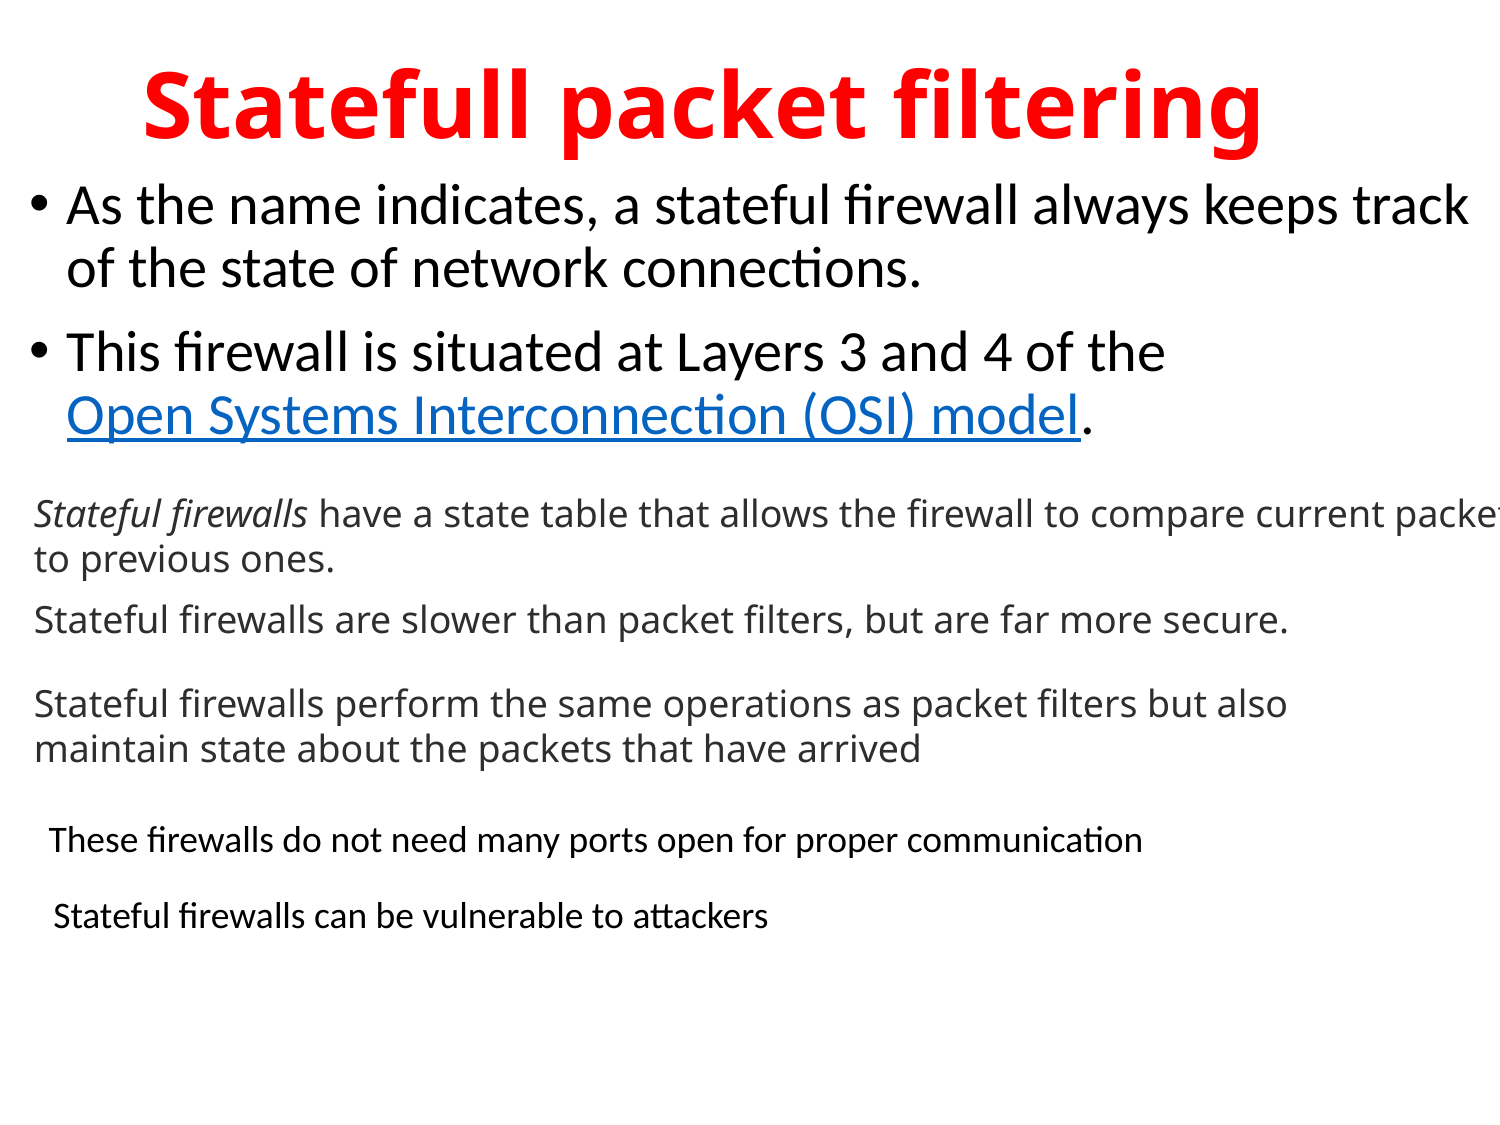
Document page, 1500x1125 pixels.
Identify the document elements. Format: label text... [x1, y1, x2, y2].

text_box Stateful firewalls can be vulnerable to attackers [38, 884, 785, 944]
text_box Stateful firewalls are slower than packet filters, but are far more secure. [19, 589, 1500, 649]
title Statefull packet filtering [127, 0, 1422, 167]
text_box These firewalls do not need many ports open for proper communication [33, 807, 1500, 868]
text_box Stateful firewalls perform the same operations as packet filters but also maintain state about the packets that have arrived [18, 672, 1337, 778]
text_box Stateful firewalls have a state table that allows the firewall to compare current packets to previous ones. [19, 483, 1500, 588]
list As the name indicates, a stateful firewall always keeps track of the state of network connections. This firewall is situated at Layers 3 and 4 of the Open Systems Interconnection (OSI) model. [14, 167, 1500, 877]
